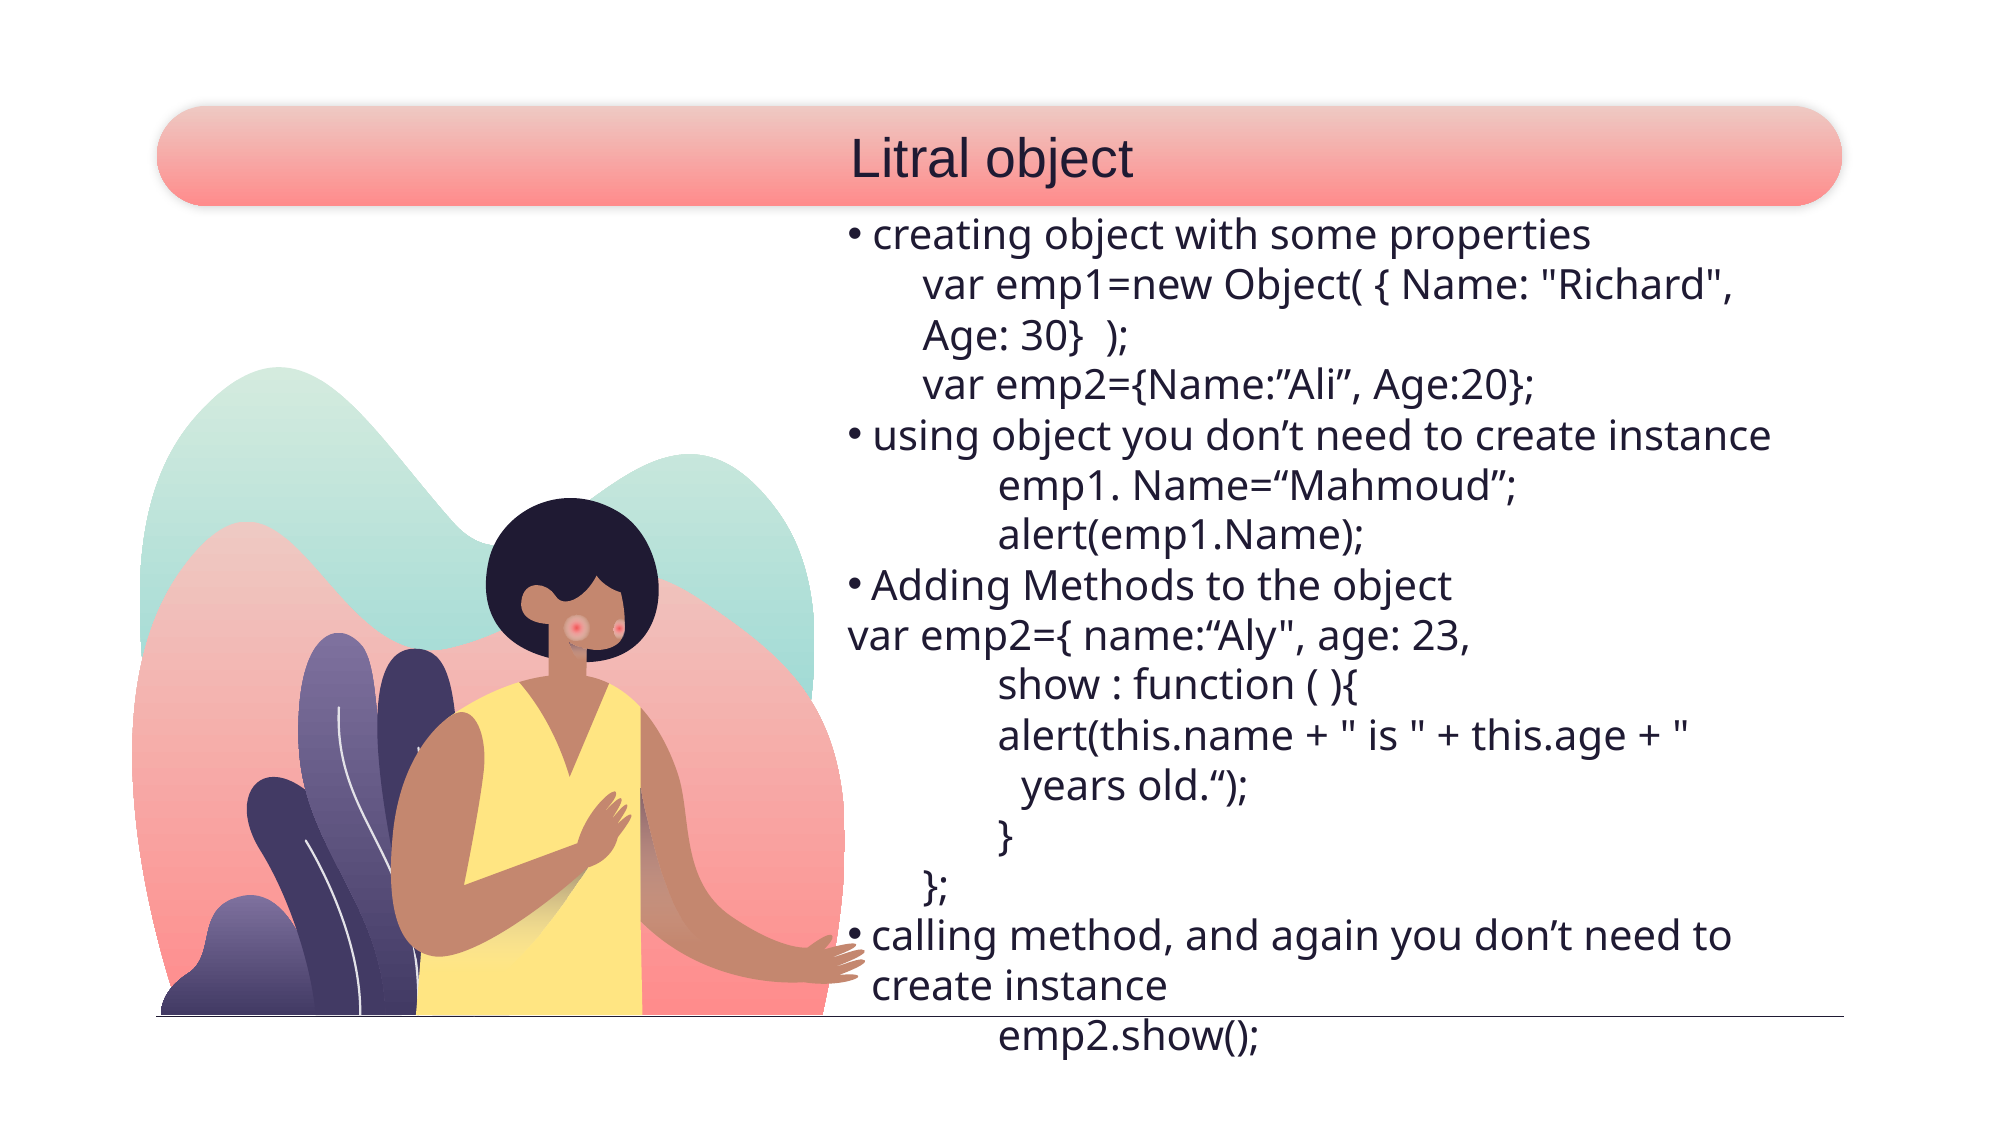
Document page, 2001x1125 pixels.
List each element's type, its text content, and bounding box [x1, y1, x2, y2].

title Litral object [494, 105, 1506, 206]
text_box creating object with some properties var emp1=new Object( { Name: "Richard", Age: 30} ); var emp2={Name:”Ali”, Age:20}; using object you don’t need to create instance emp1. Name=“Mahmoud”; alert(emp1.Name); Adding Methods to the object var emp2={ name:“Aly", age: 23, show : function ( ){ alert(this.name + " is " + this.age + " years old.“); } }; calling method, and again you don’t need to create instance emp2.show(); [832, 200, 1797, 1066]
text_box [71, 366, 884, 1017]
